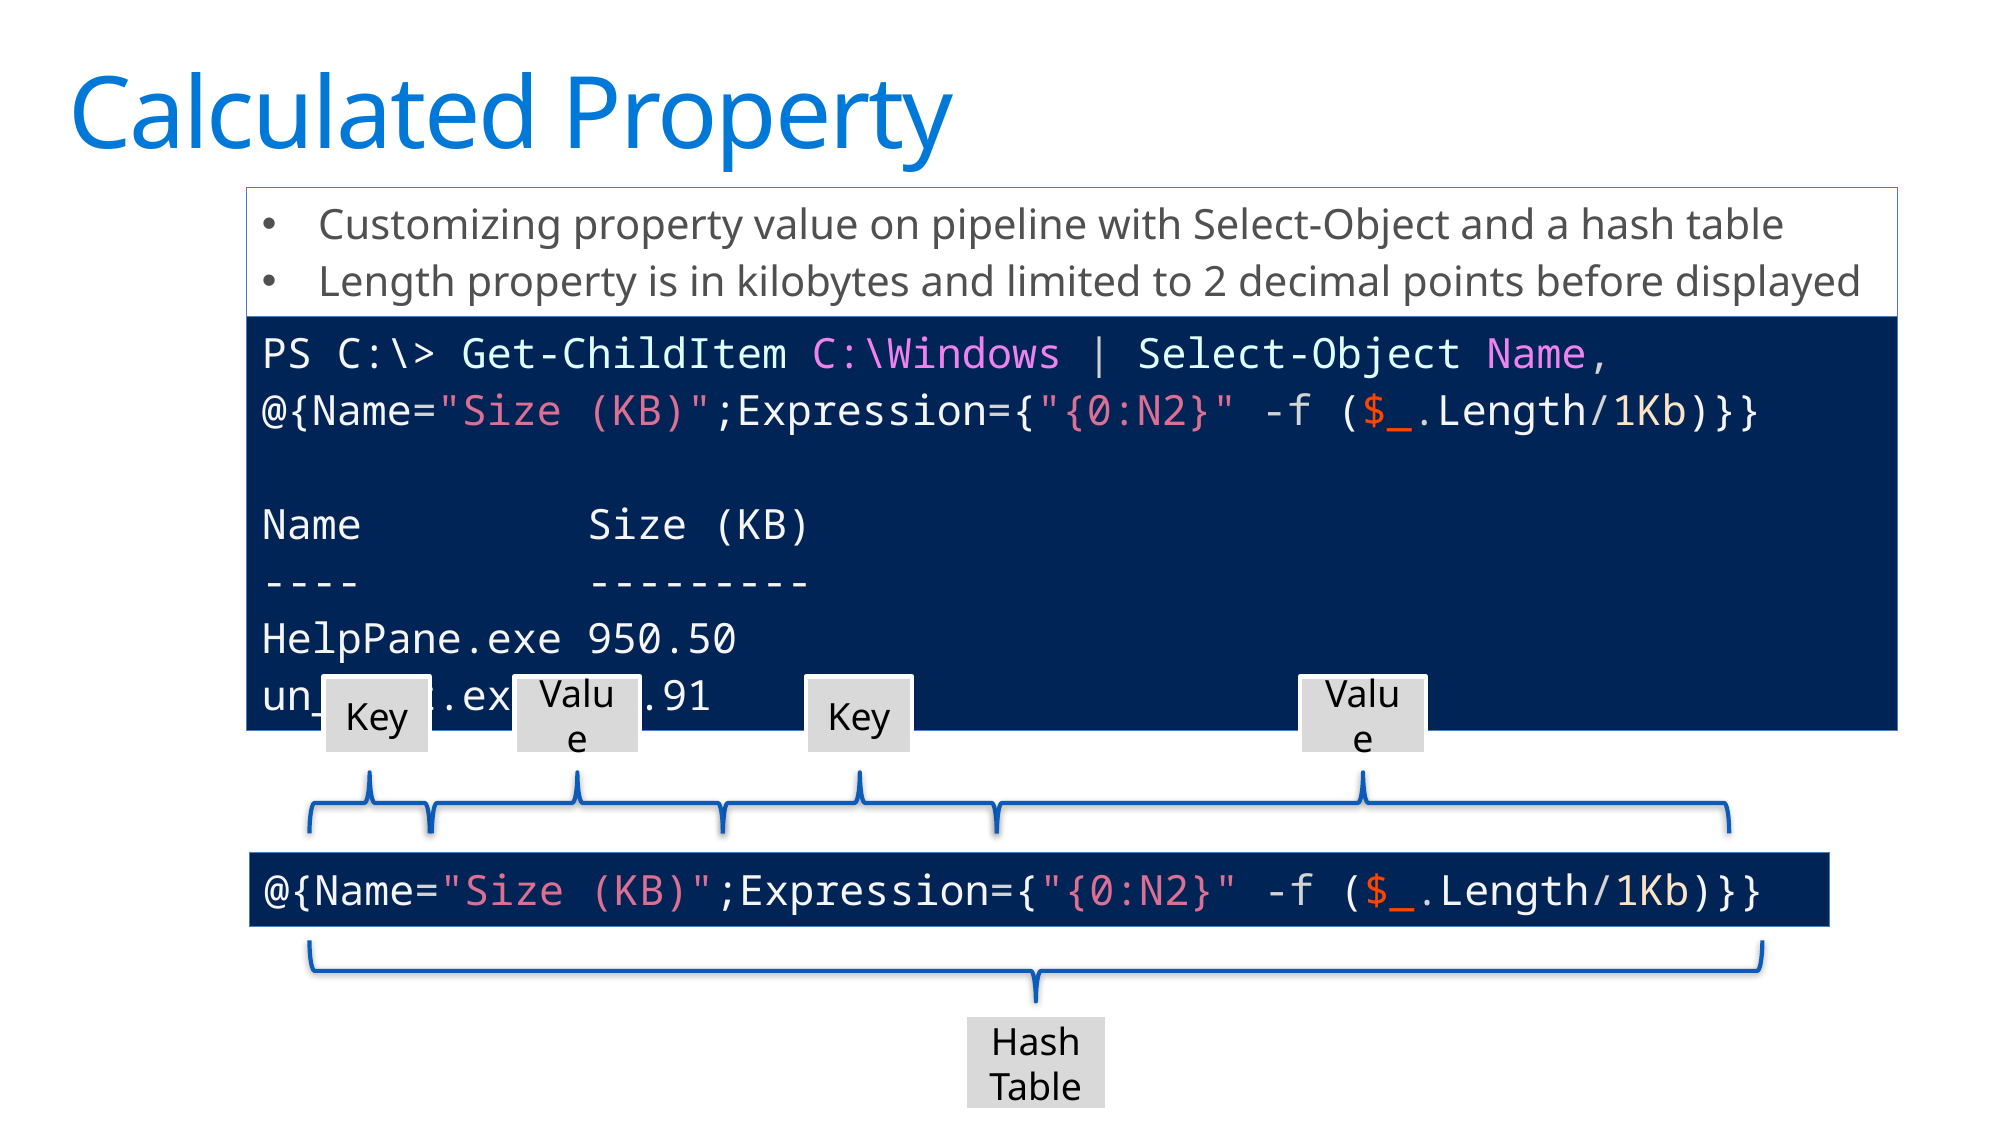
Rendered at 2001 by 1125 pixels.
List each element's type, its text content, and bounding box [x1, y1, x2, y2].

text_box Value [1300, 676, 1426, 755]
text_box [309, 772, 428, 834]
text_box [309, 940, 1763, 1002]
text_box Key [805, 676, 913, 755]
table_cell PS C:\> Get-ChildItem C:\Windows | Select-Object Name, @{Name="Size (KB)";Expression={"{0:N2}" -f ($_.Length/1Kb)}} Name Size (KB) ---- --------- HelpPane.exe 950.50 un_dext.exe 94.91 [247, 317, 1897, 730]
table_header @{Name="Size (KB)";Expression={"{0:N2}" -f ($_.Length/1Kb)}} [250, 853, 1829, 926]
text_box Hash Table [964, 1014, 1107, 1111]
text_box [996, 772, 1730, 834]
text_box [725, 772, 995, 834]
text_box Value [514, 676, 641, 755]
title Calculated Property [44, 47, 1957, 196]
text_box Key [323, 676, 430, 755]
table_header Customizing property value on pipeline with Select-Object and a hash table Length property is in kilobytes and limited to 2 decimal points before displayed [247, 188, 1897, 316]
text_box [431, 772, 723, 834]
